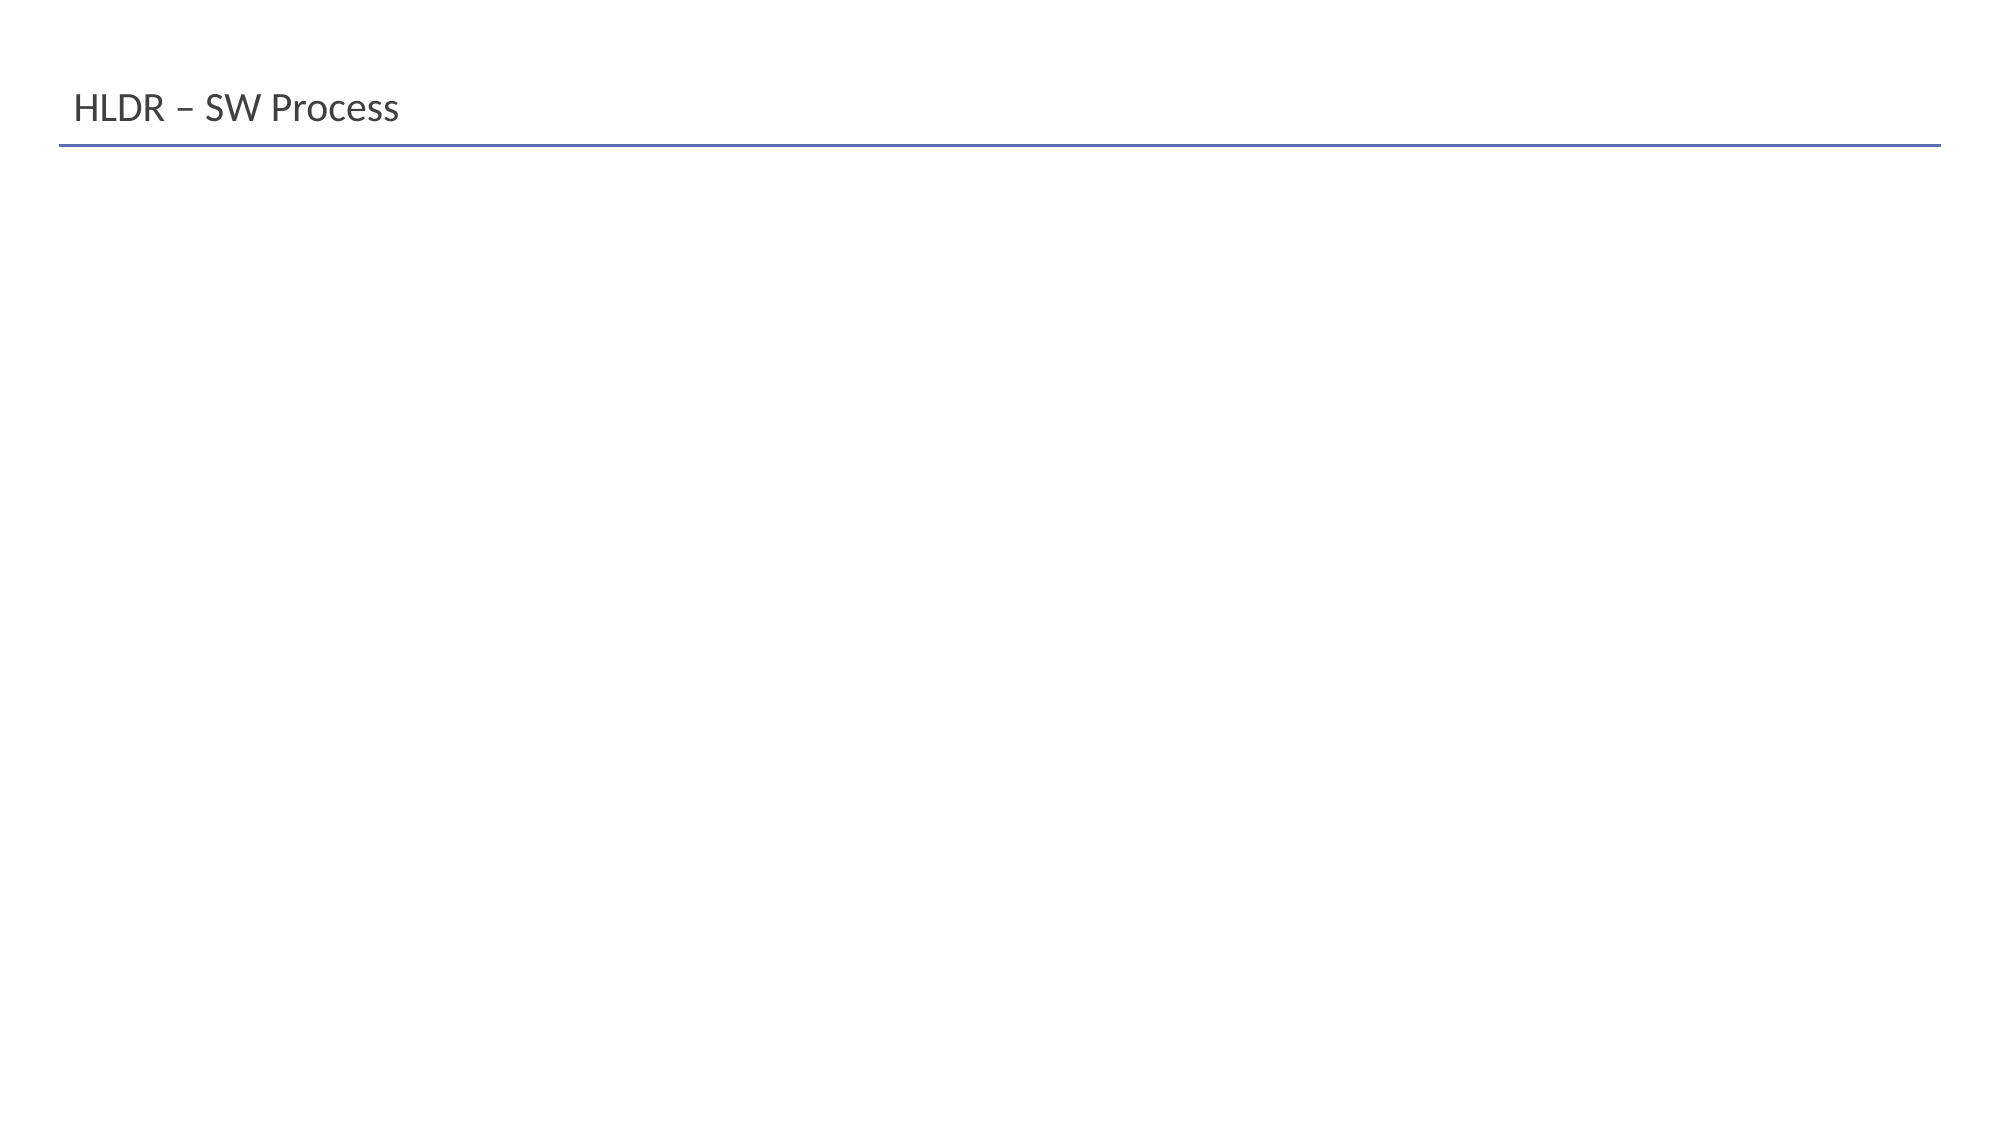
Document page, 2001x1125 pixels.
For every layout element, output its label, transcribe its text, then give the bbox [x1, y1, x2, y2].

text_box HLDR – SW Process [58, 77, 437, 143]
